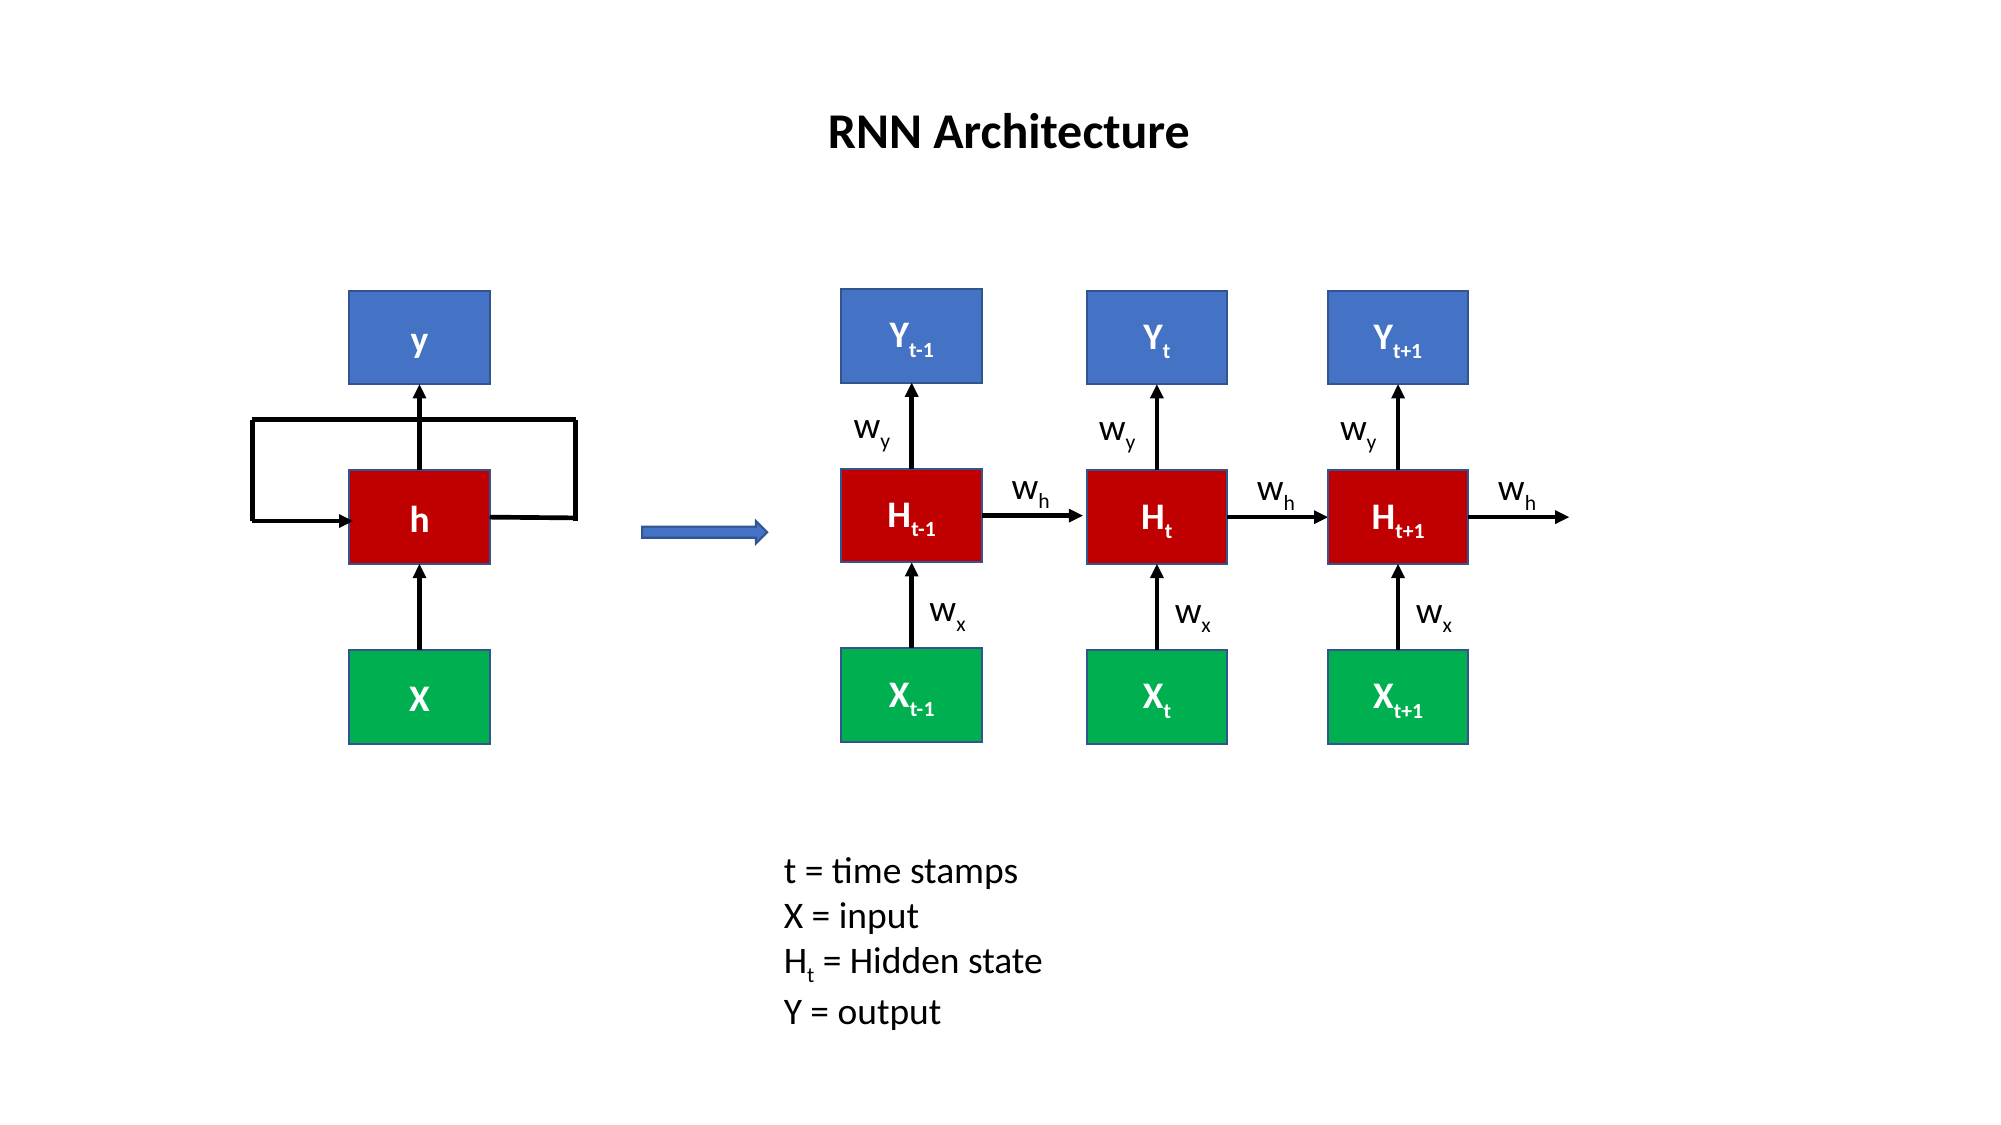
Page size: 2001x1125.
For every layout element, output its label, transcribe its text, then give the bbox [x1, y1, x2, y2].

text_box wy [1325, 395, 1392, 462]
text_box Yt-1 [840, 288, 983, 384]
text_box Ht+1 [1327, 469, 1469, 565]
text_box RNN Architecture [813, 91, 1228, 167]
text_box t = time stamps X = input Ht = Hidden state Y = output [769, 838, 1059, 1040]
text_box X [348, 649, 491, 745]
text_box wh [1483, 456, 1552, 517]
text_box Xt+1 [1327, 649, 1469, 745]
text_box wh [996, 454, 1065, 515]
text_box Xt [1086, 649, 1228, 745]
text_box [641, 518, 769, 546]
text_box wx [1159, 578, 1226, 645]
text_box Yt+1 [1327, 290, 1469, 385]
text_box Xt-1 [840, 647, 983, 743]
text_box wh [1242, 456, 1311, 517]
text_box wy [1084, 395, 1151, 462]
text_box Ht-1 [840, 468, 983, 563]
text_box wh [996, 516, 1065, 521]
text_box Yt [1086, 290, 1228, 385]
text_box h [348, 469, 491, 565]
text_box wh [1483, 518, 1552, 522]
text_box y [348, 290, 491, 385]
text_box wx [1401, 578, 1468, 645]
text_box wh [1242, 518, 1311, 522]
text_box wy [838, 393, 906, 460]
text_box wx [914, 576, 981, 643]
text_box Ht [1086, 469, 1228, 565]
